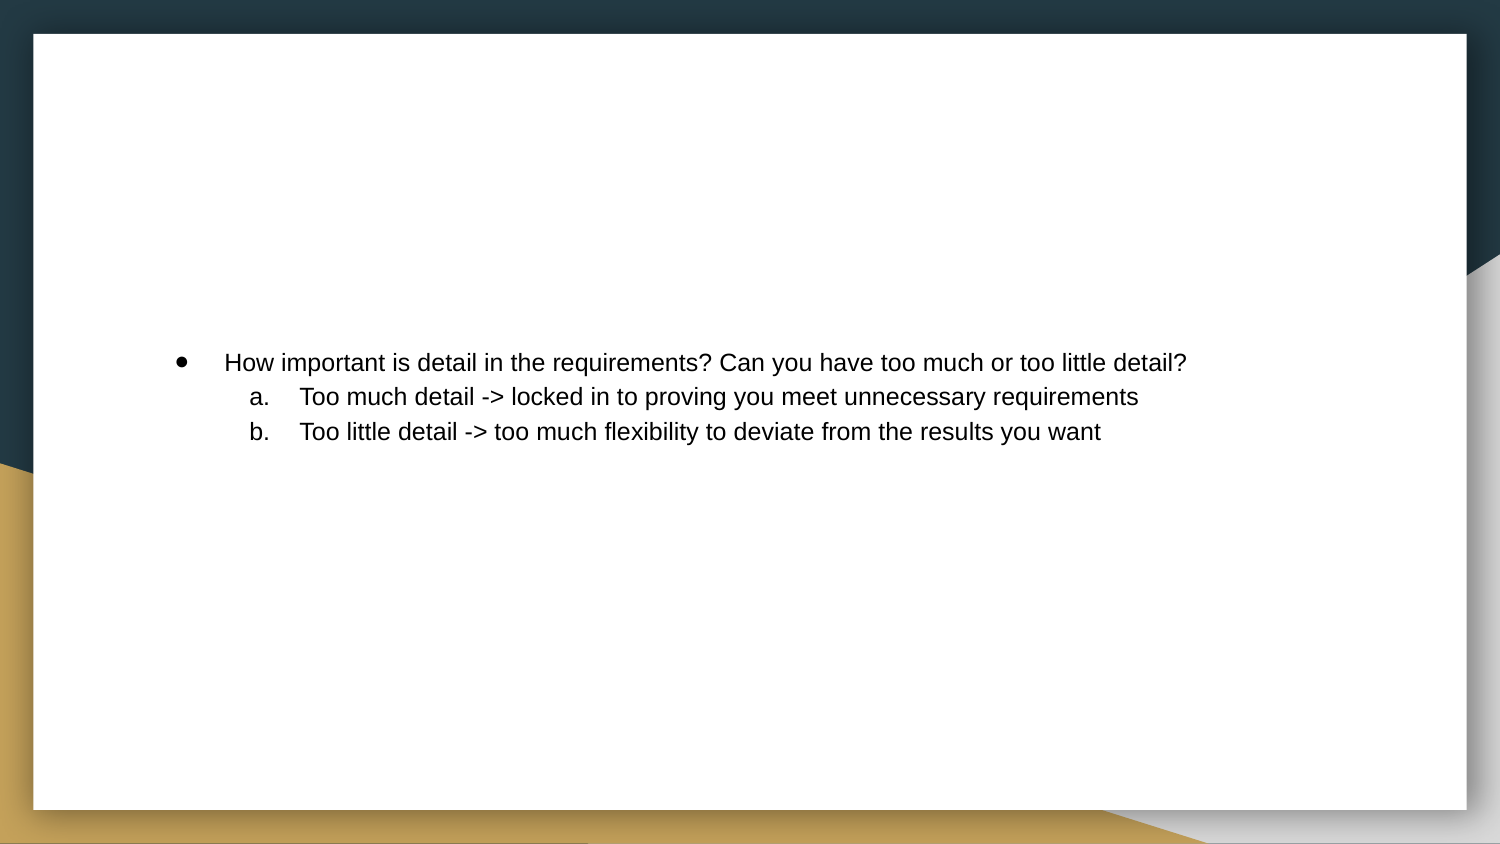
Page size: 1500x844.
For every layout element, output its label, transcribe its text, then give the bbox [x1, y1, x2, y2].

list How important is detail in the requirements? Can you have too much or too little detail? Too much detail -> locked in to proving you meet unnecessary requirements Too little detail -> too much flexibility to deviate from the results you want [134, 326, 1366, 729]
